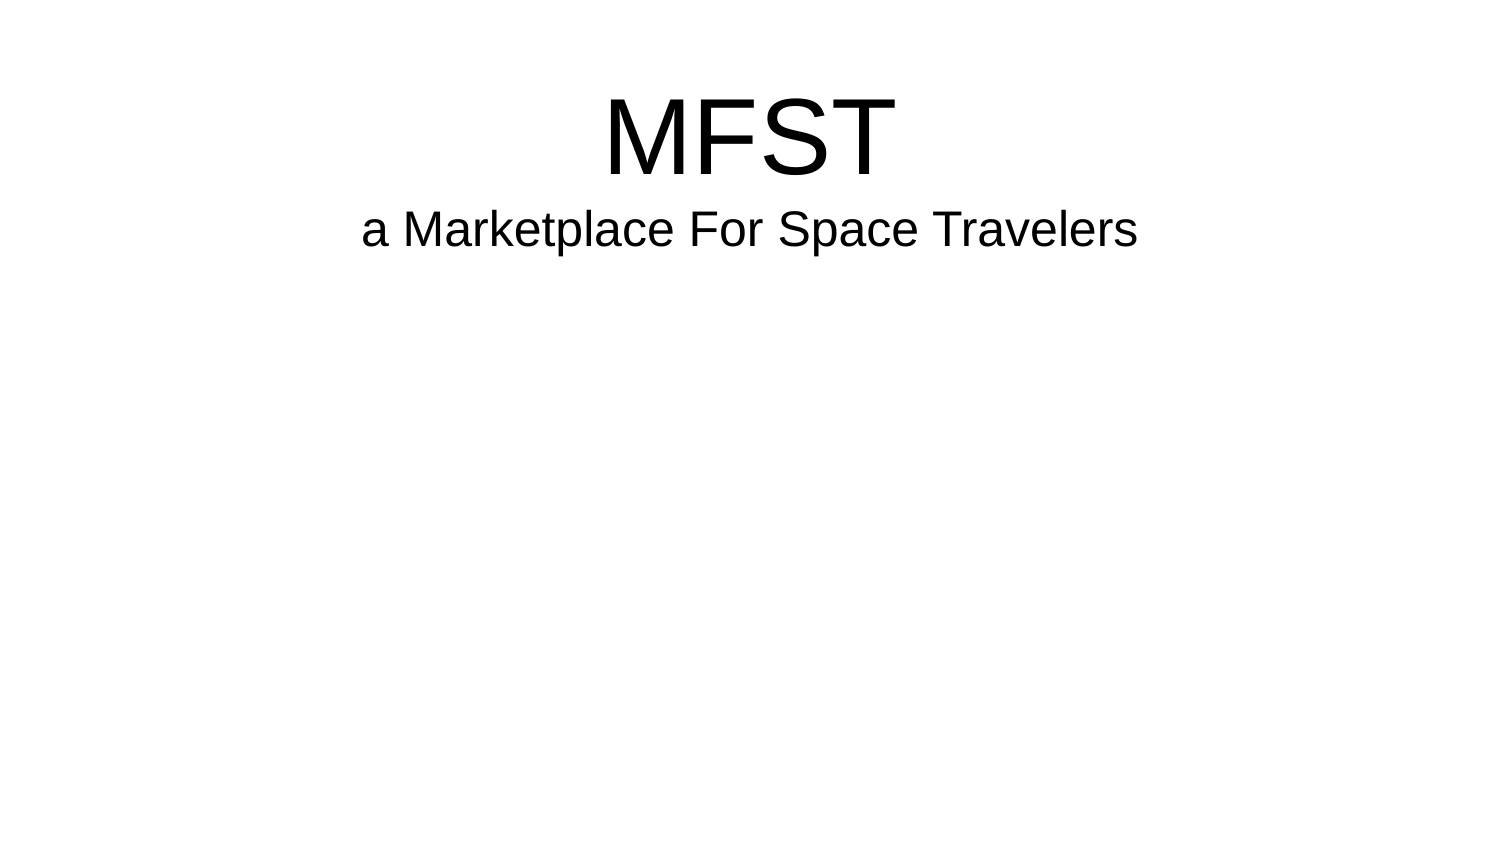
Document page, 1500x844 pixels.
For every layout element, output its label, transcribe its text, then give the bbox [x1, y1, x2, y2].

title MFST a Marketplace For Space Travelers [51, 43, 1449, 272]
